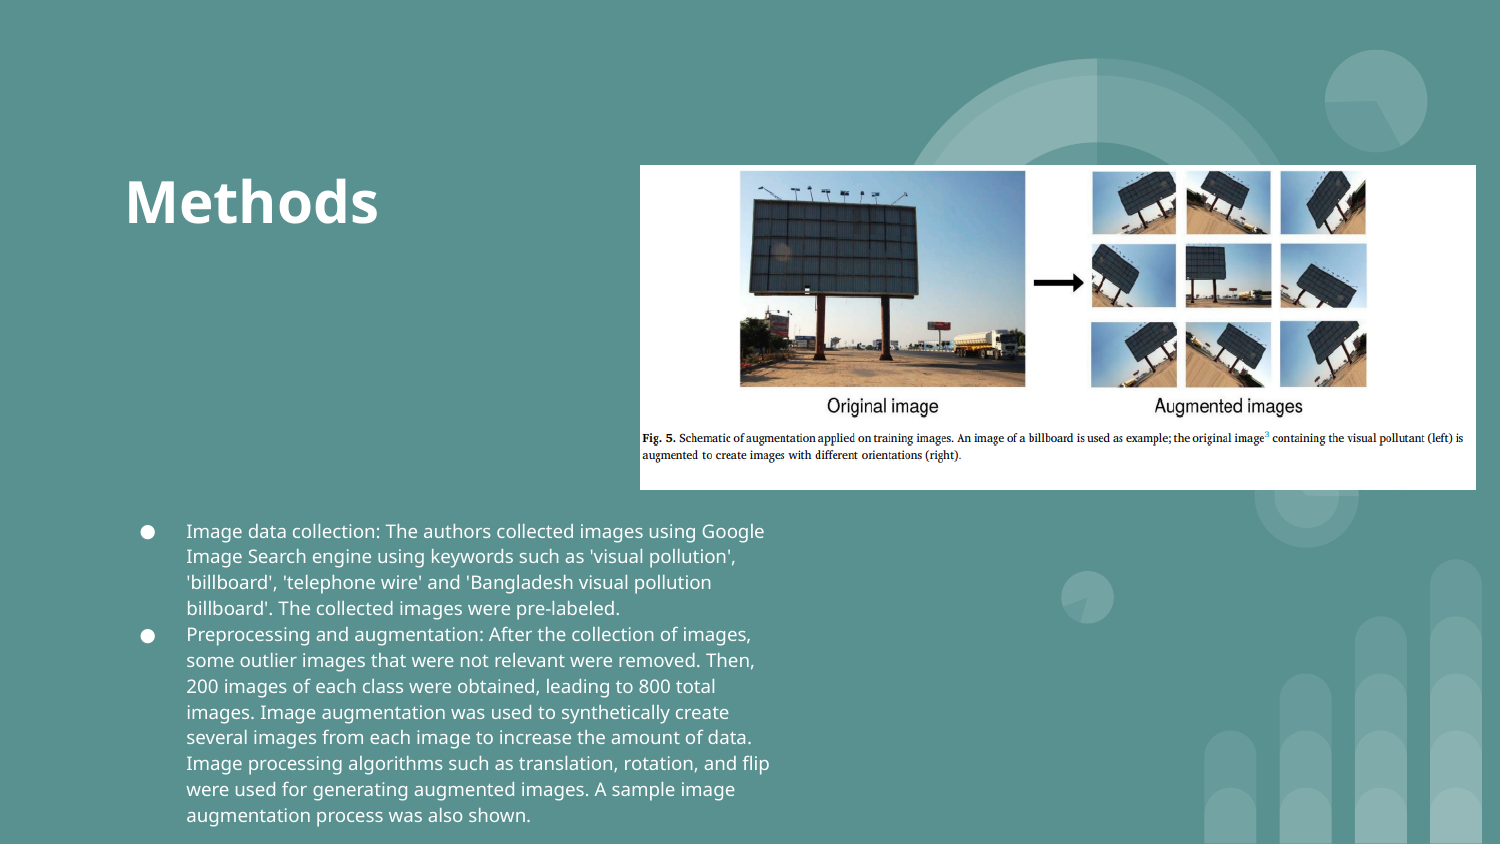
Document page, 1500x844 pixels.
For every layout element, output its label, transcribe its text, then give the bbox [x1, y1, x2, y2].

title Methods [109, 46, 808, 354]
subtitle Image data collection: The authors collected images using Google Image Search engine using keywords such as 'visual pollution', 'billboard', 'telephone wire' and 'Bangladesh visual pollution billboard'. The collected images were pre-labeled. Preprocessing and augmentation: After the collection of images, some outlier images that were not relevant were removed. Then, 200 images of each class were obtained, leading to 800 total images. Image augmentation was used to synthetically create several images from each image to increase the amount of data. Image processing algorithms such as translation, rotation, and flip were used for generating augmented images. A sample image augmentation process was also shown. [96, 500, 795, 616]
picture [639, 164, 1476, 491]
